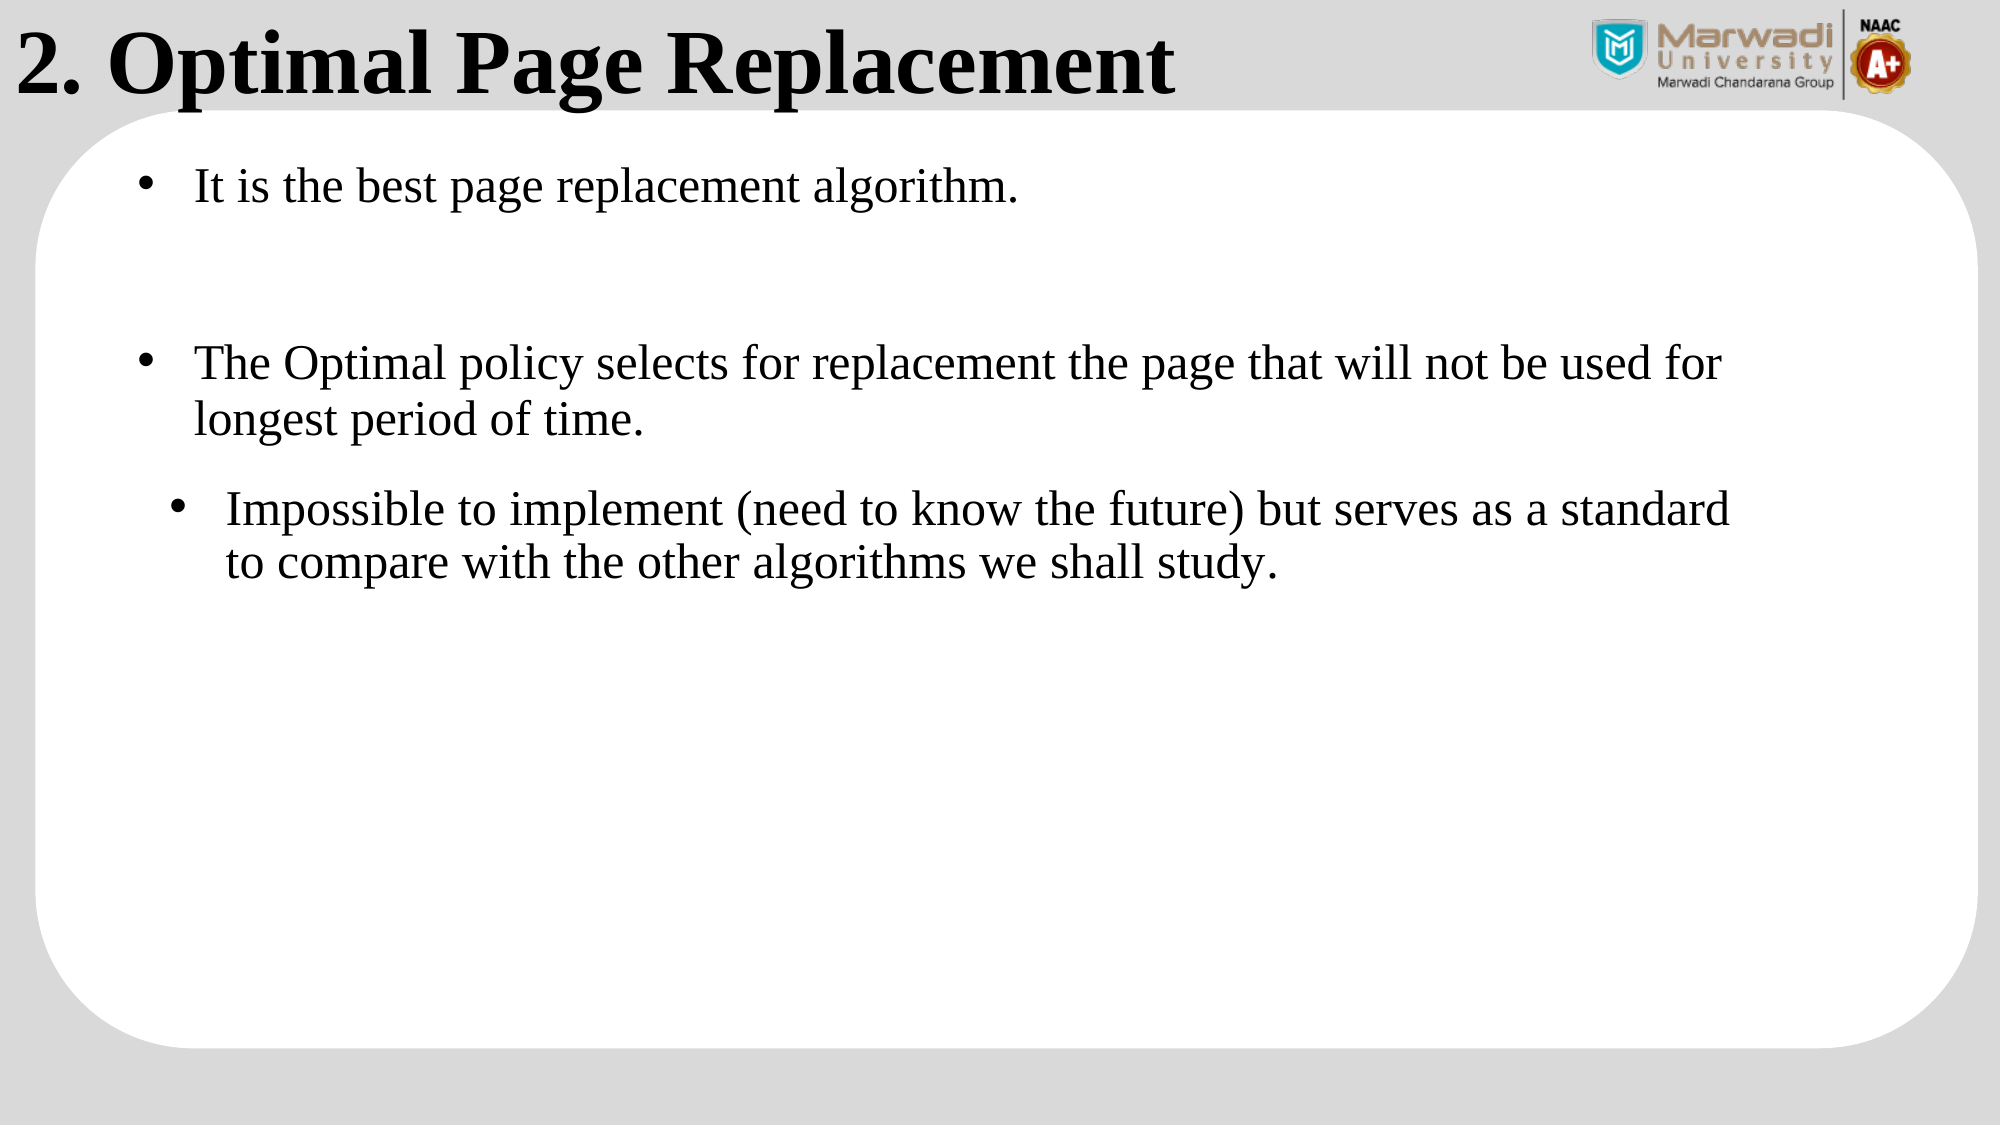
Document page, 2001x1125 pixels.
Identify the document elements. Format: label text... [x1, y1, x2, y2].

picture [1575, 0, 1922, 134]
text_box It is the best page replacement algorithm. The Optimal policy selects for replacement the page that will not be used for longest period of time. Impossible to implement (need to know the future) but serves as a standard to compare with the other algorithms we shall study. [137, 149, 1775, 649]
title 2. Optimal Page Replacement [12, 0, 1538, 190]
